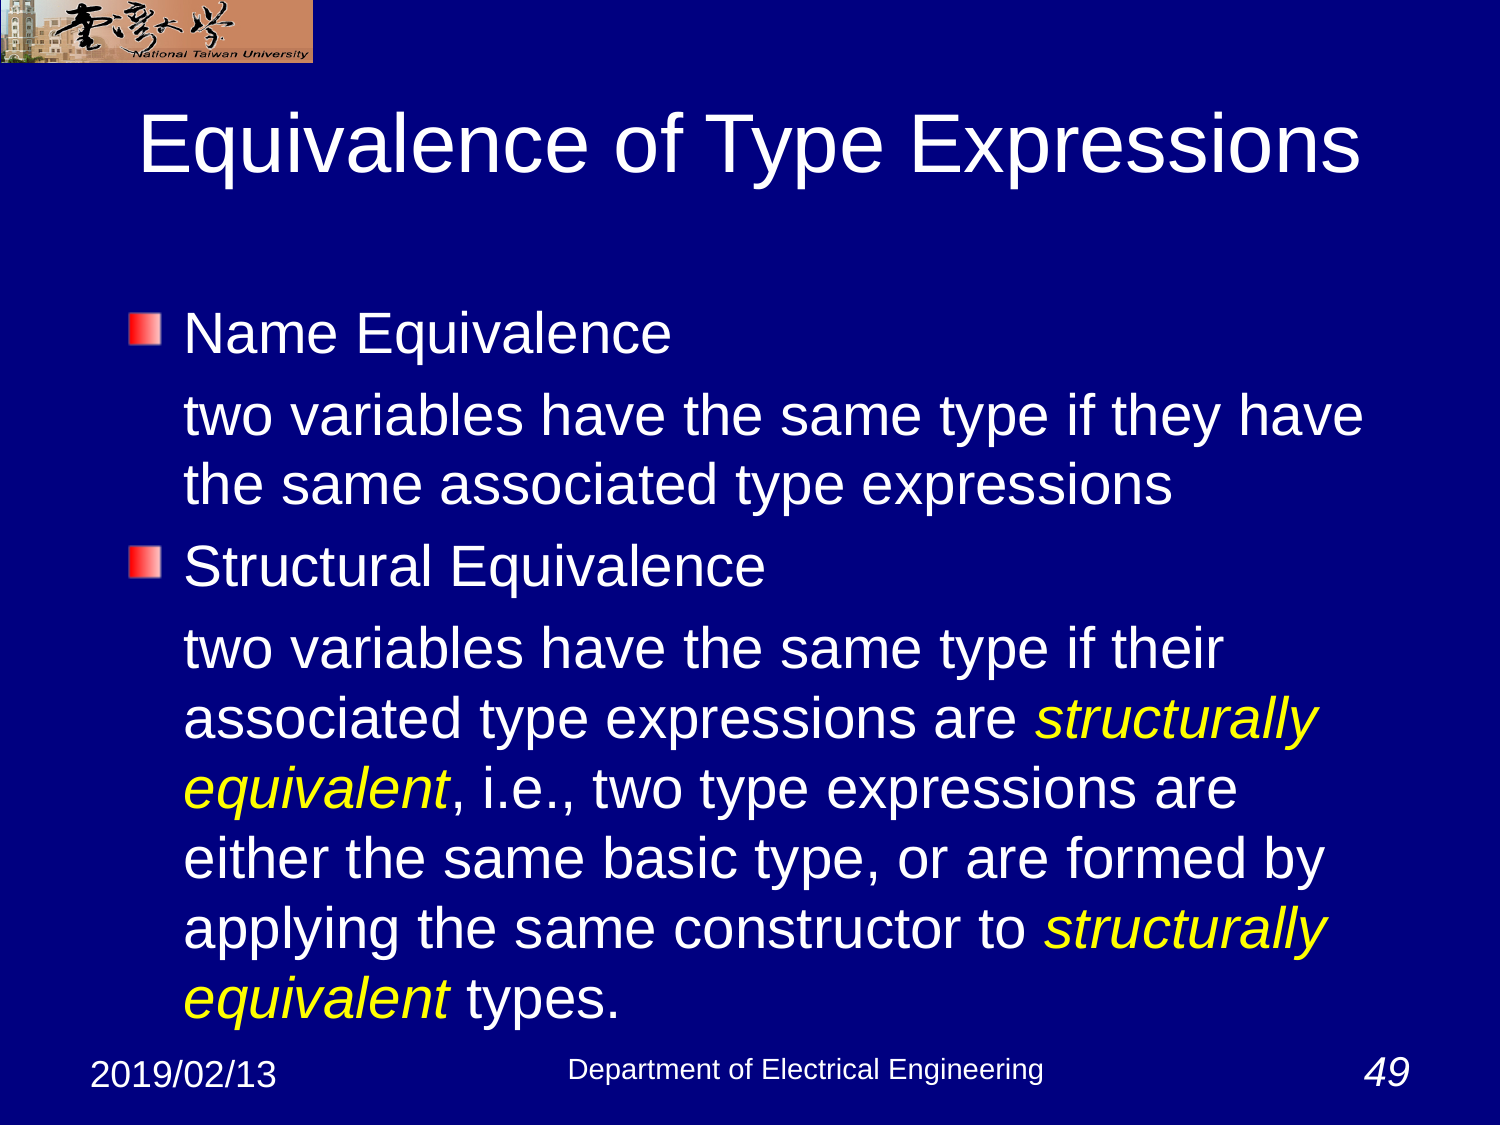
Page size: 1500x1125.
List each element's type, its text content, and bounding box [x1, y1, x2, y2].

list Name Equivalence two variables have the same type if they have the same associated type expressions Structural Equivalence two variables have the same type if their associated type expressions are structurally equivalent, i.e., two type expressions are either the same basic type, or are formed by applying the same constructor to structurally equivalent types. [112, 287, 1388, 1013]
footer Department of Electrical Engineering [299, 1042, 1313, 1093]
picture [1, 0, 313, 63]
text_box 49 [1074, 1062, 1425, 1103]
picture [127, 311, 165, 349]
title Equivalence of Type Expressions [74, 45, 1426, 234]
picture [127, 544, 165, 582]
